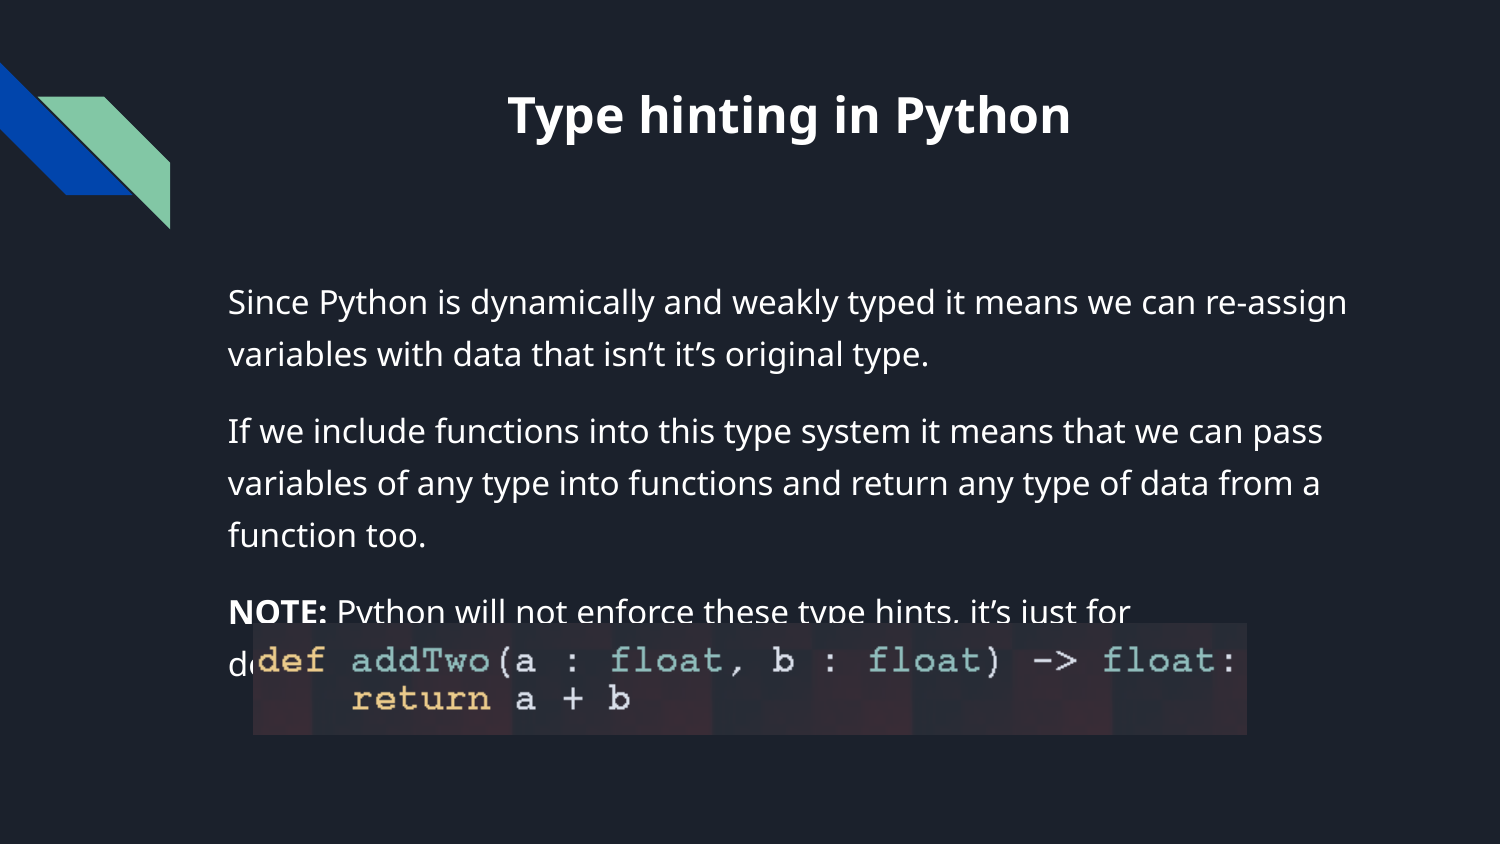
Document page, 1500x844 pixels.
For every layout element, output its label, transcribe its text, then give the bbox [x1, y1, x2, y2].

title Type hinting in Python [212, 64, 1368, 215]
picture [252, 623, 1248, 735]
list Since Python is dynamically and weakly typed it means we can re-assign variables with data that isn’t it’s original type. If we include functions into this type system it means that we can pass variables of any type into functions and return any type of data from a function too. NOTE: Python will not enforce these type hints, it’s just for documentation. [212, 257, 1368, 735]
